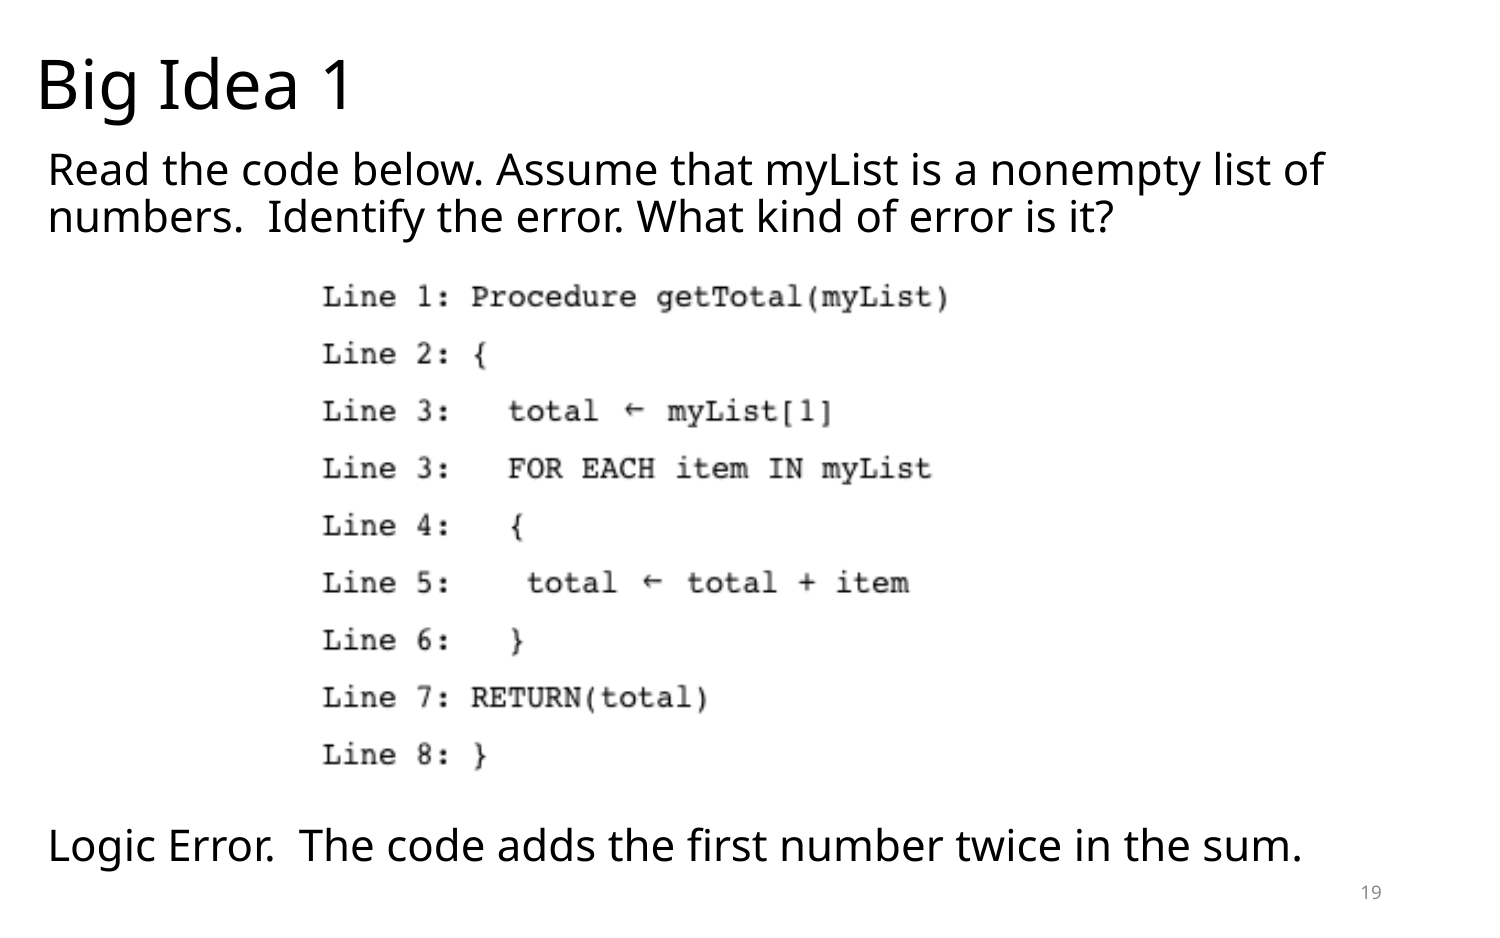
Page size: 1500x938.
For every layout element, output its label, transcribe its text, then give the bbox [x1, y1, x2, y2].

picture [286, 254, 1149, 800]
title Big Idea 1 [20, 18, 1315, 157]
list Read the code below. Assume that myList is a nonempty list of numbers. Identify the error. What kind of error is it? Logic Error. The code adds the first number twice in the sum. [32, 140, 1460, 919]
slide_number 19 [1059, 868, 1397, 919]
